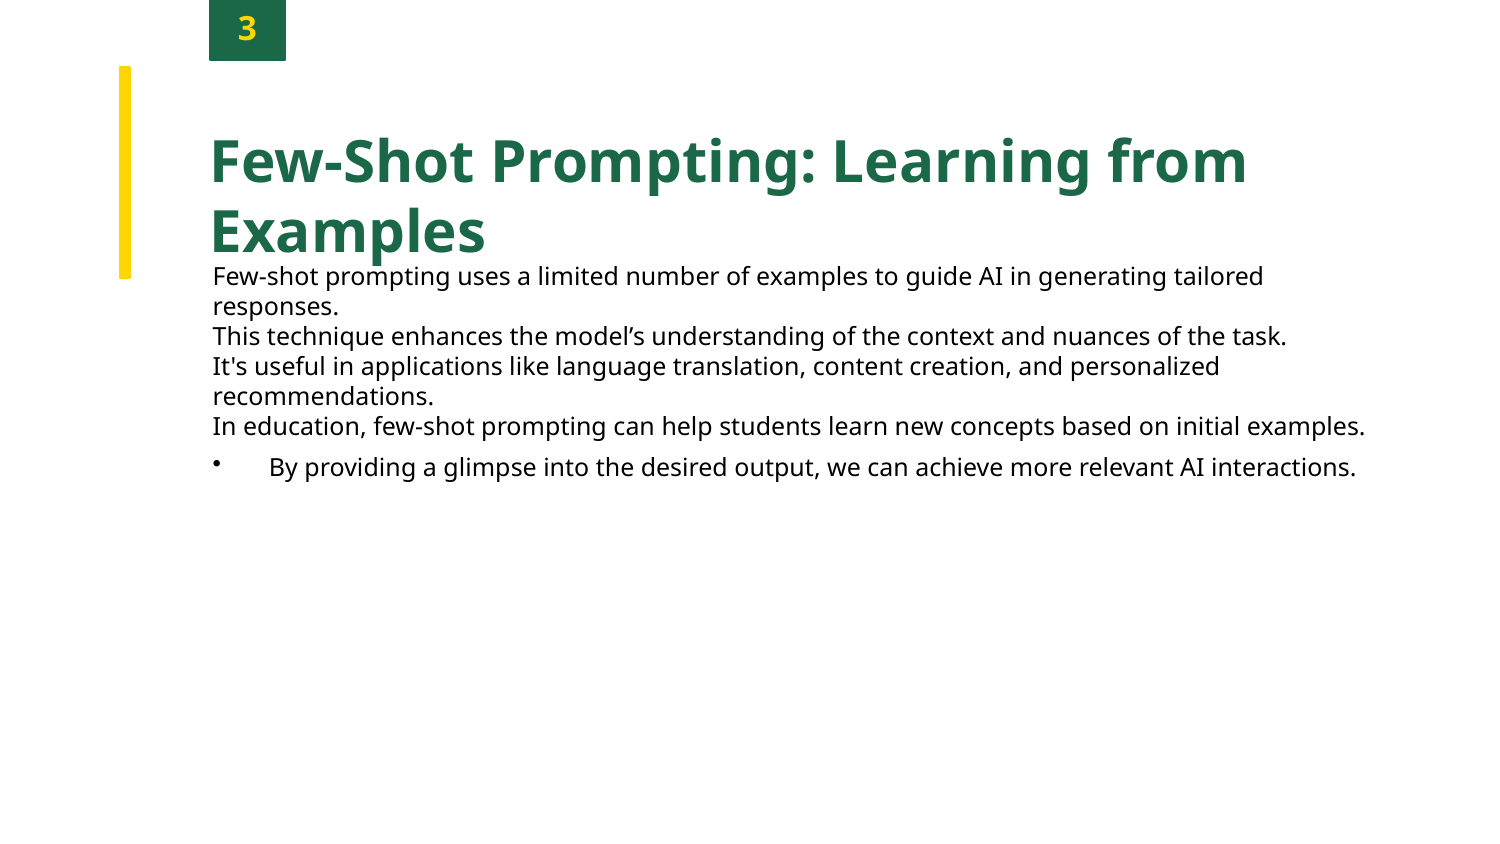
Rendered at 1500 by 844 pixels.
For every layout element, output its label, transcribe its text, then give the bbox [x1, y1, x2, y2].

text_box Few-shot prompting uses a limited number of examples to guide AI in generating tailored responses. This technique enhances the model’s understanding of the context and nuances of the task. It's useful in applications like language translation, content creation, and personalized recommendations. In education, few-shot prompting can help students learn new concepts based on initial examples. By providing a glimpse into the desired output, we can achieve more relevant AI interactions. [197, 253, 1398, 802]
text_box Few-Shot Prompting: Learning from Examples [194, 151, 1395, 237]
text_box [119, 67, 131, 279]
text_box 3 [209, 0, 285, 60]
